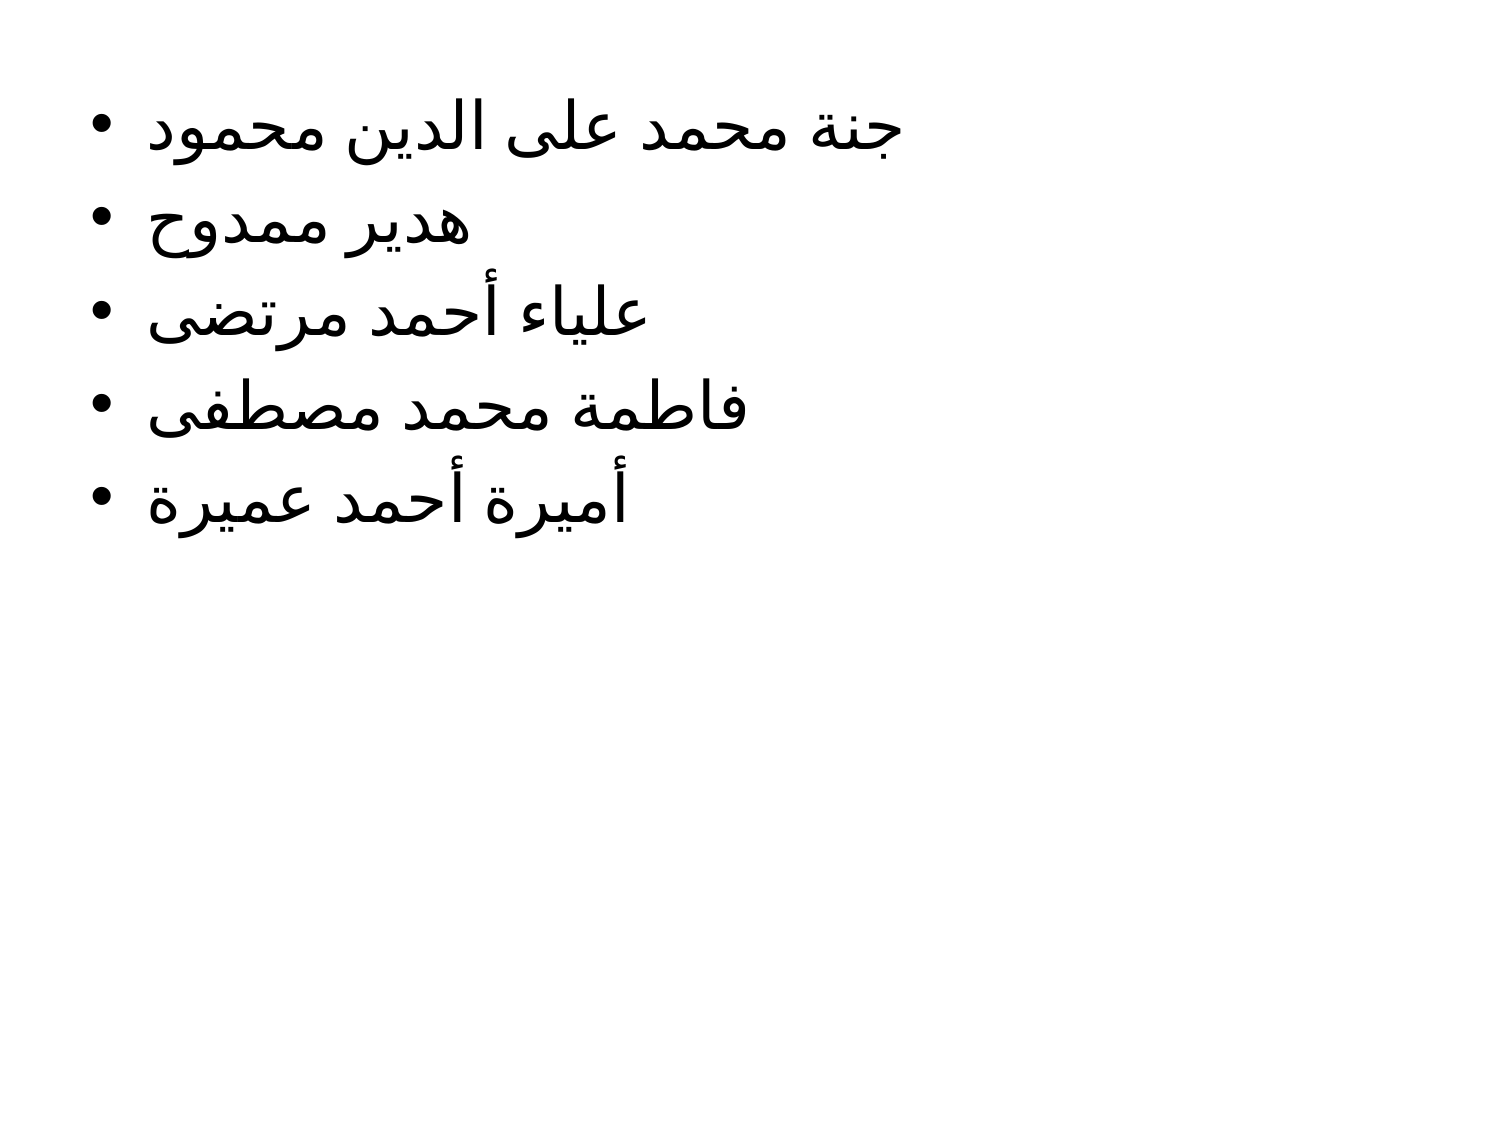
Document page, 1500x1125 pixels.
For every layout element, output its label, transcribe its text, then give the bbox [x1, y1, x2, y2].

list جنة محمد على الدين محمود هدير ممدوح علياء أحمد مرتضى فاطمة محمد مصطفى أميرة أحمد عميرة [75, 75, 1425, 1005]
